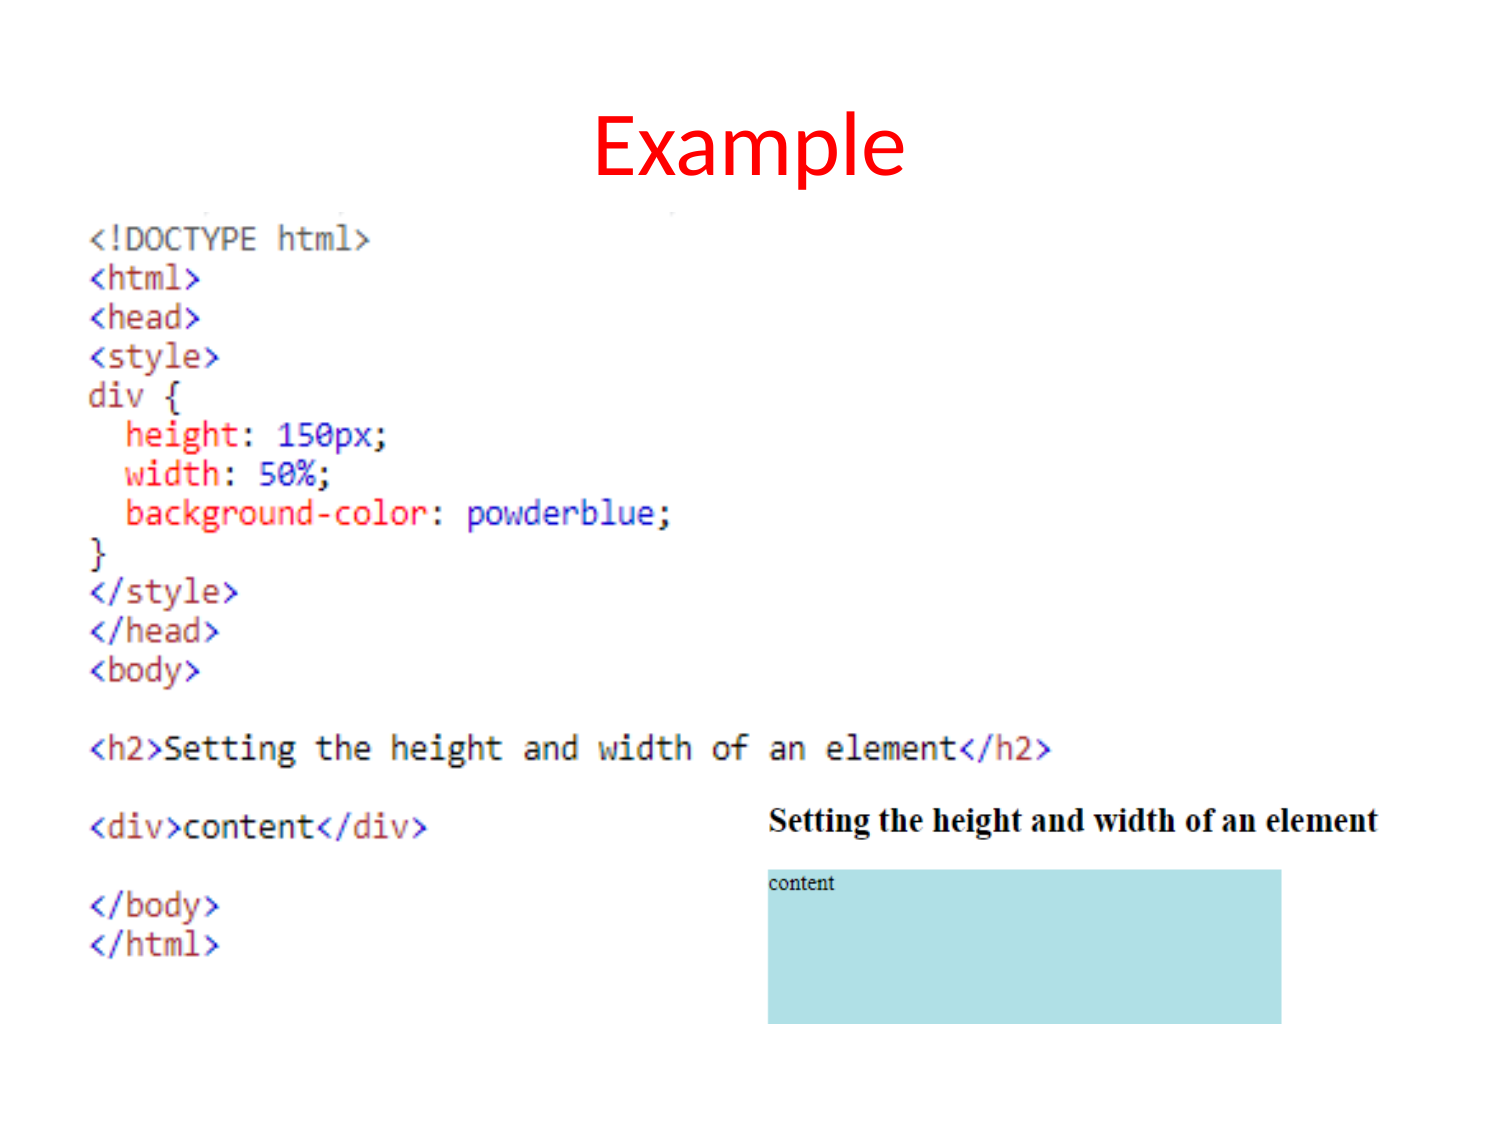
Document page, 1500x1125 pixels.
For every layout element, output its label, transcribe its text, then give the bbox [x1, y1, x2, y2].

picture [762, 799, 1382, 1024]
title Example [75, 45, 1425, 233]
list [74, 212, 1063, 976]
